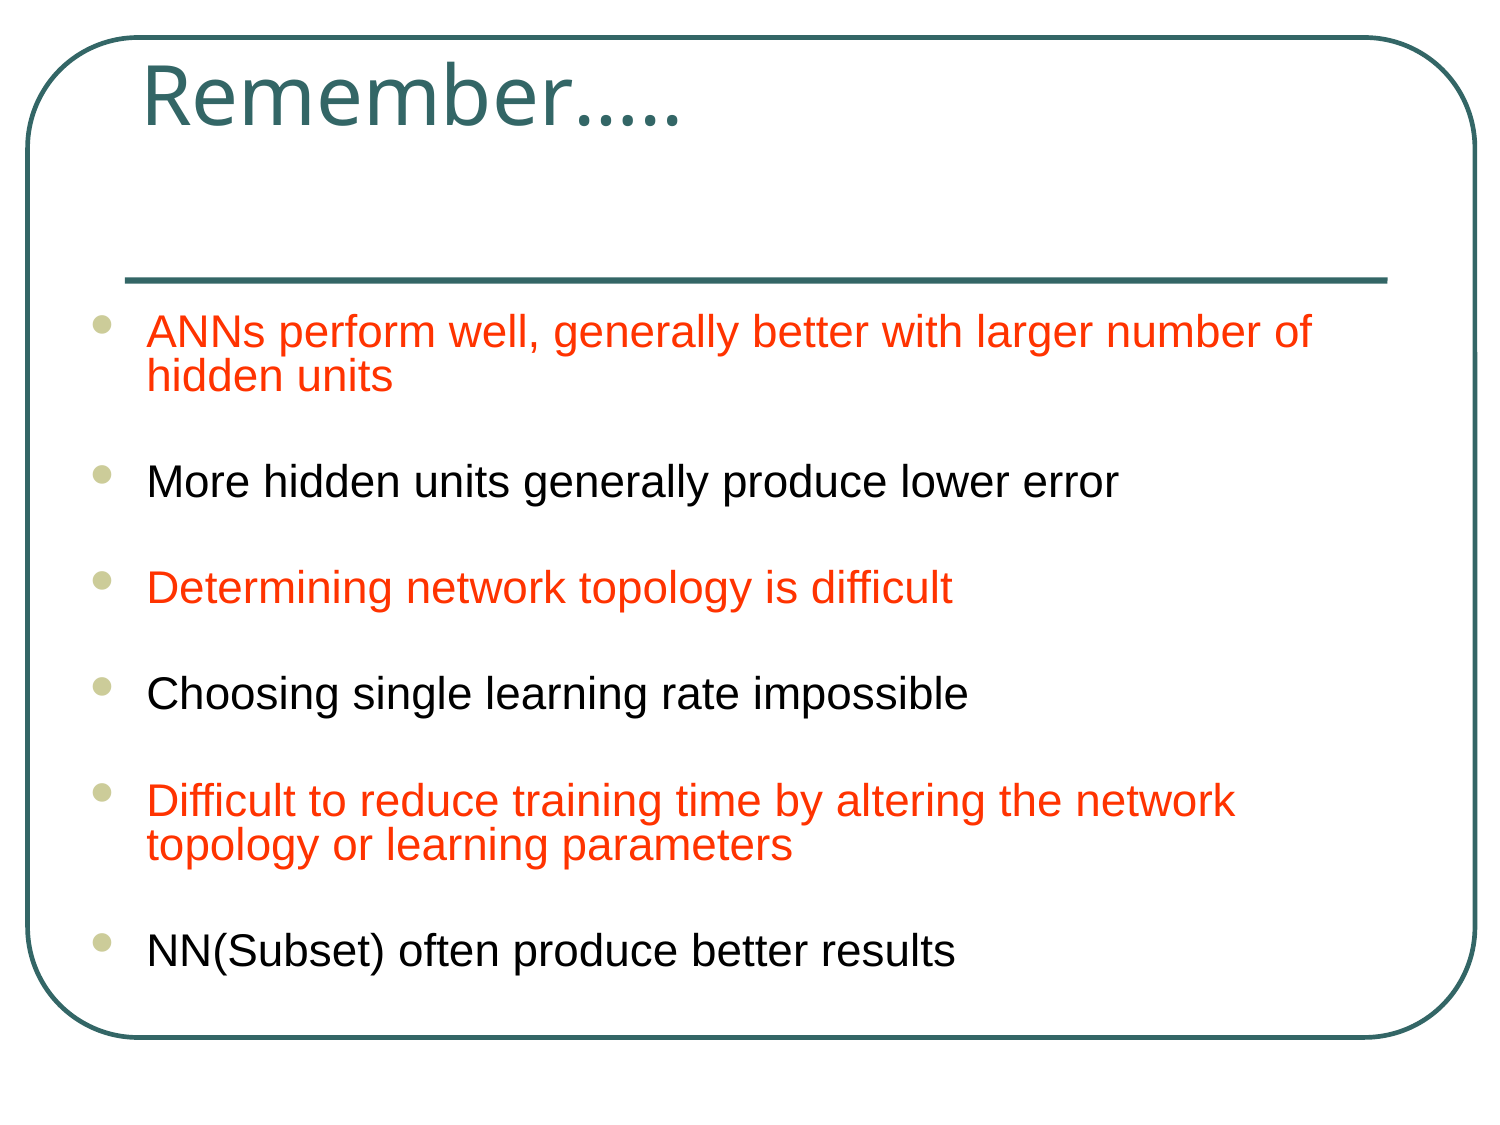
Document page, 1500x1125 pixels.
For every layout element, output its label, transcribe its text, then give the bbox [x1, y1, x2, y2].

title Remember….. [125, 87, 1388, 150]
list ANNs perform well, generally better with larger number of hidden units More hidden units generally produce lower error Determining network topology is difficult Choosing single learning rate impossible Difficult to reduce training time by altering the network topology or learning parameters NN(Subset) often produce better results [75, 187, 1425, 1000]
